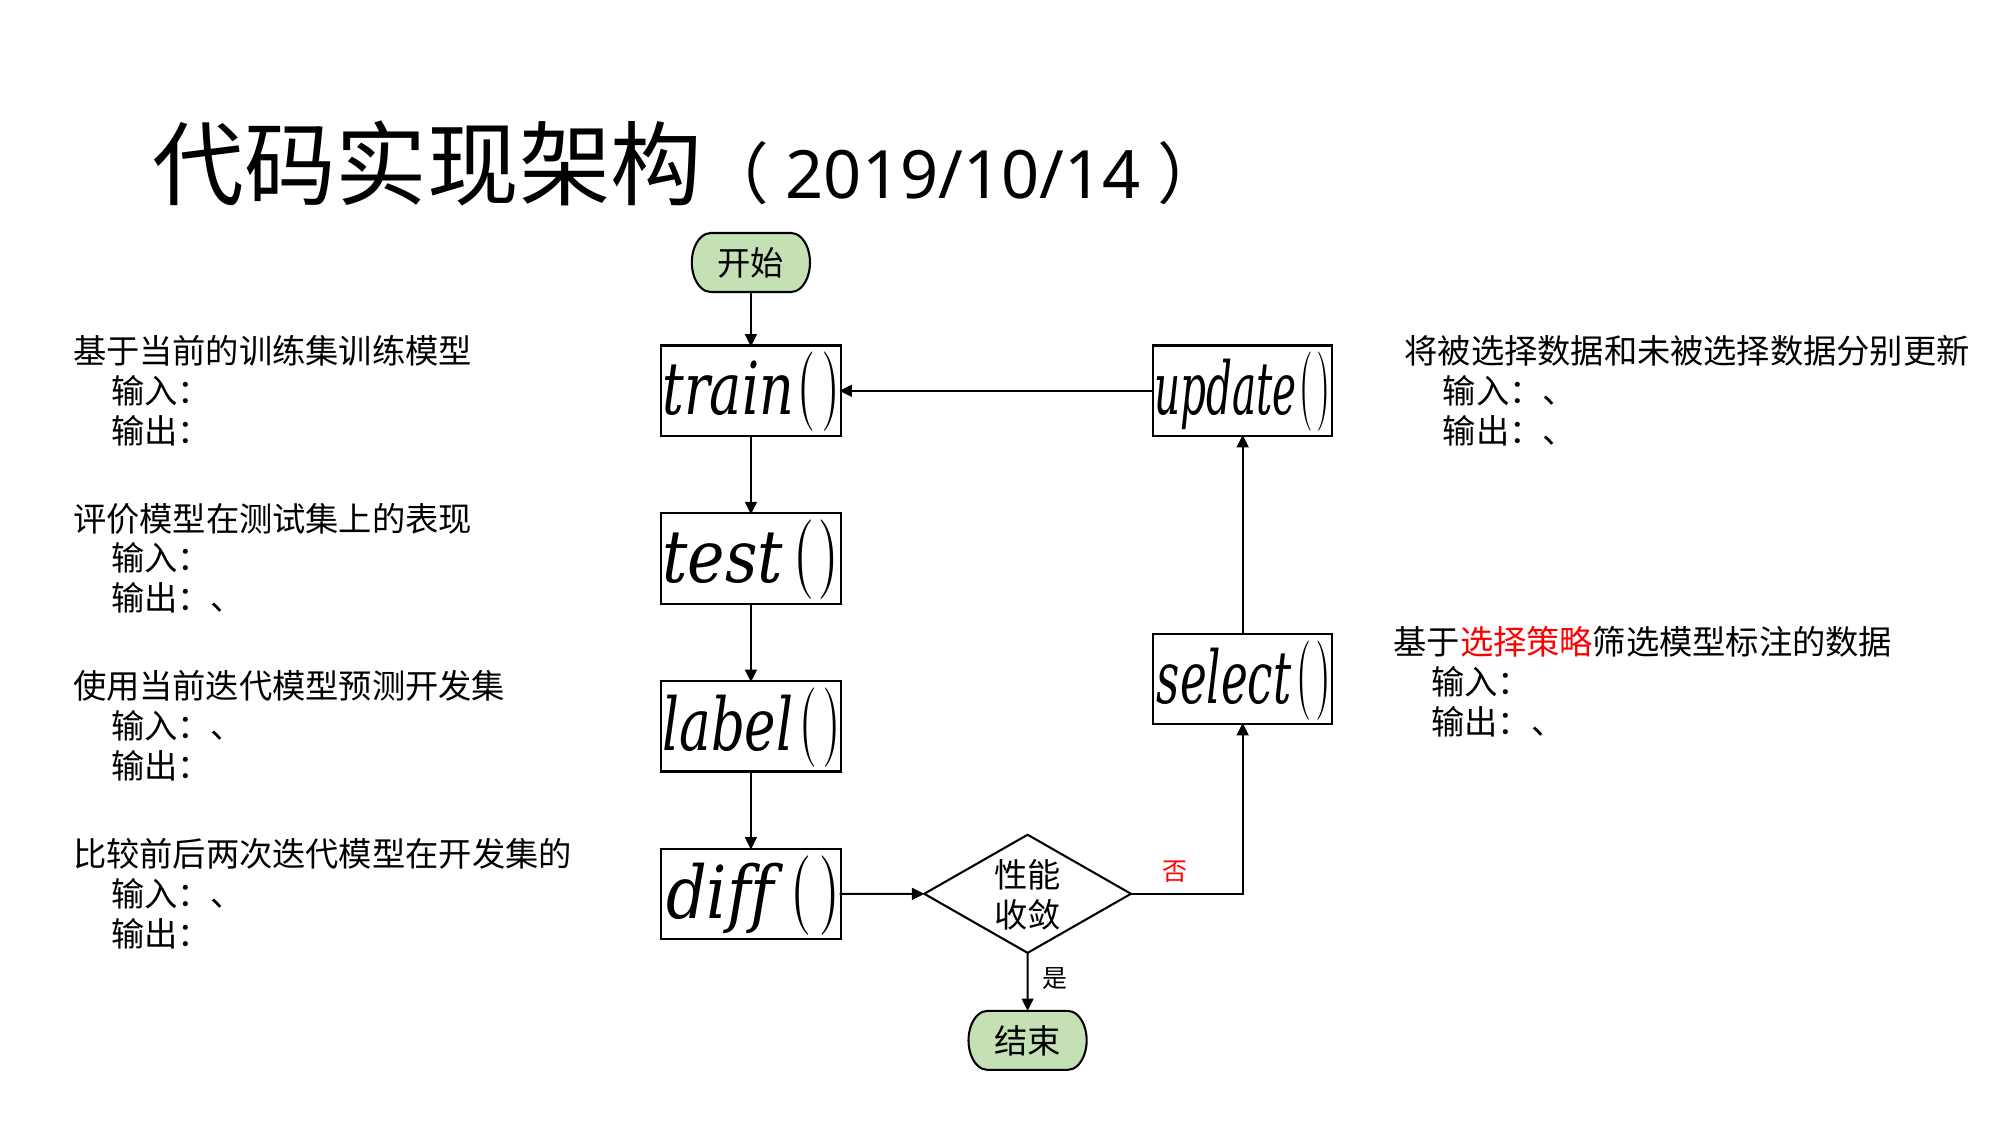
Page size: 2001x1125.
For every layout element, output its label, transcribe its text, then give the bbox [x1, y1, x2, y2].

text_box 是 [1028, 955, 1083, 1000]
title 代码实现架构（2019/10/14） [137, 59, 1863, 278]
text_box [1130, 723, 1243, 894]
text_box 开始 [690, 231, 812, 294]
text_box 性能收敛 [923, 833, 1131, 954]
text_box 结束 [967, 1009, 1088, 1071]
